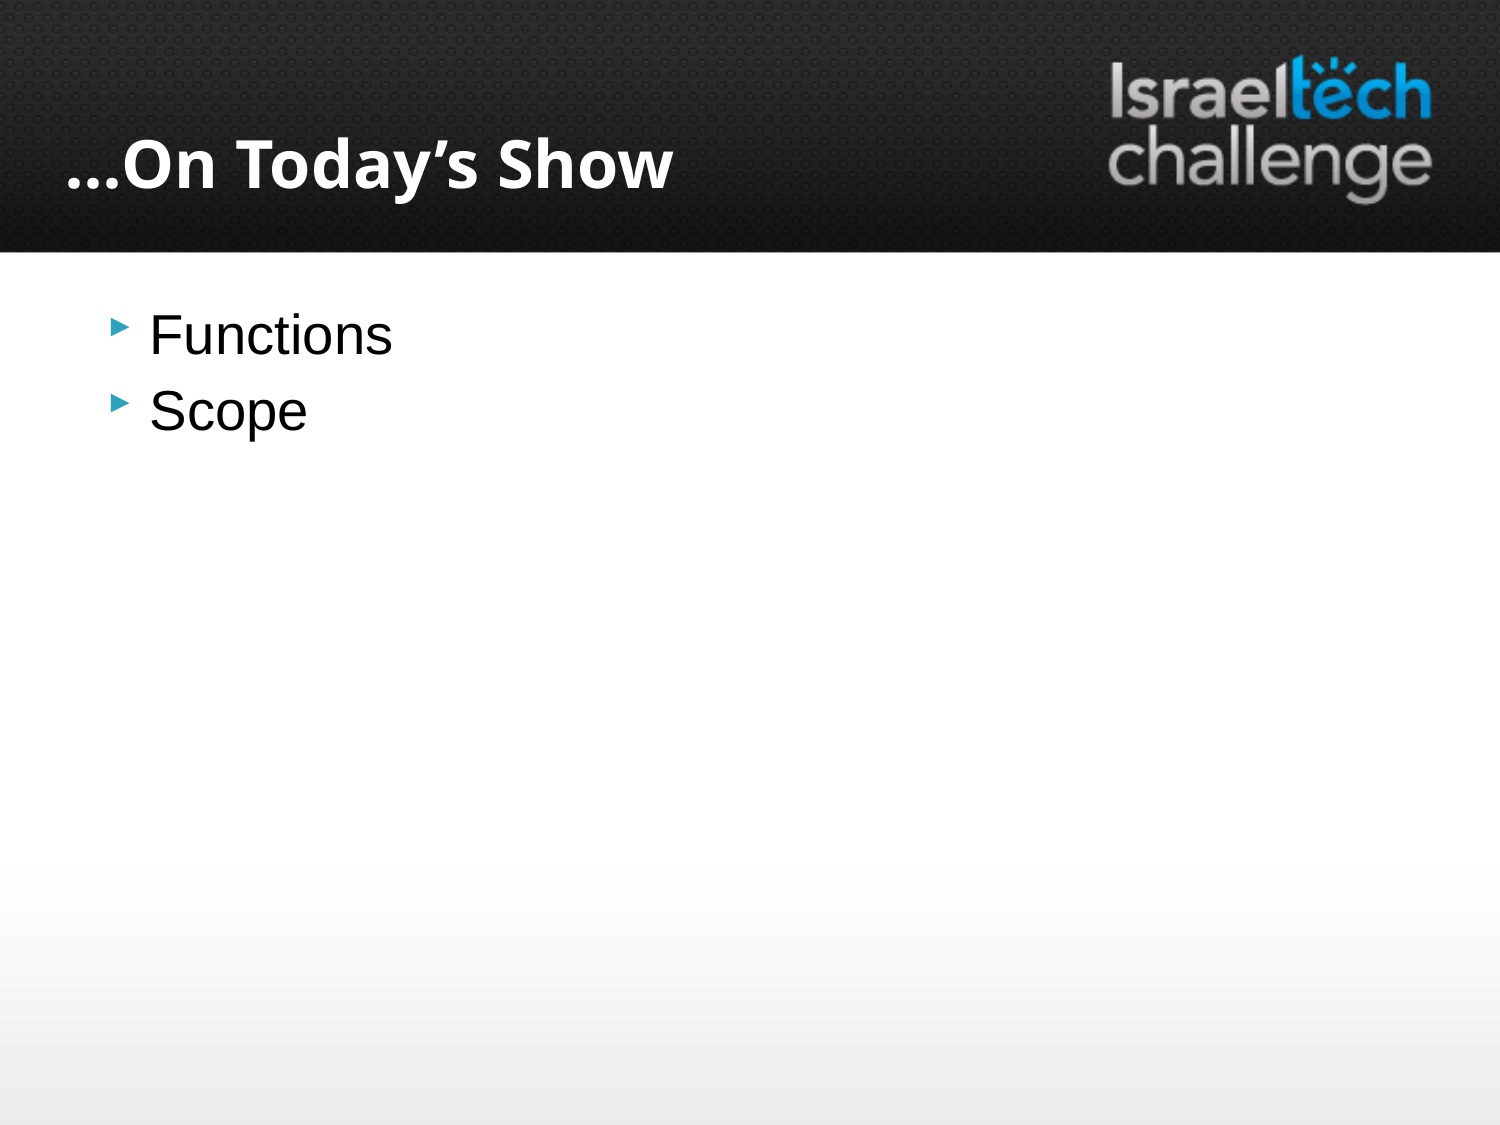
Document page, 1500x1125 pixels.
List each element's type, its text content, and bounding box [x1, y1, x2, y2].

title On Today’s Show… [50, 55, 1104, 210]
picture [0, 0, 1500, 1125]
list Functions Scope [75, 290, 1425, 1034]
